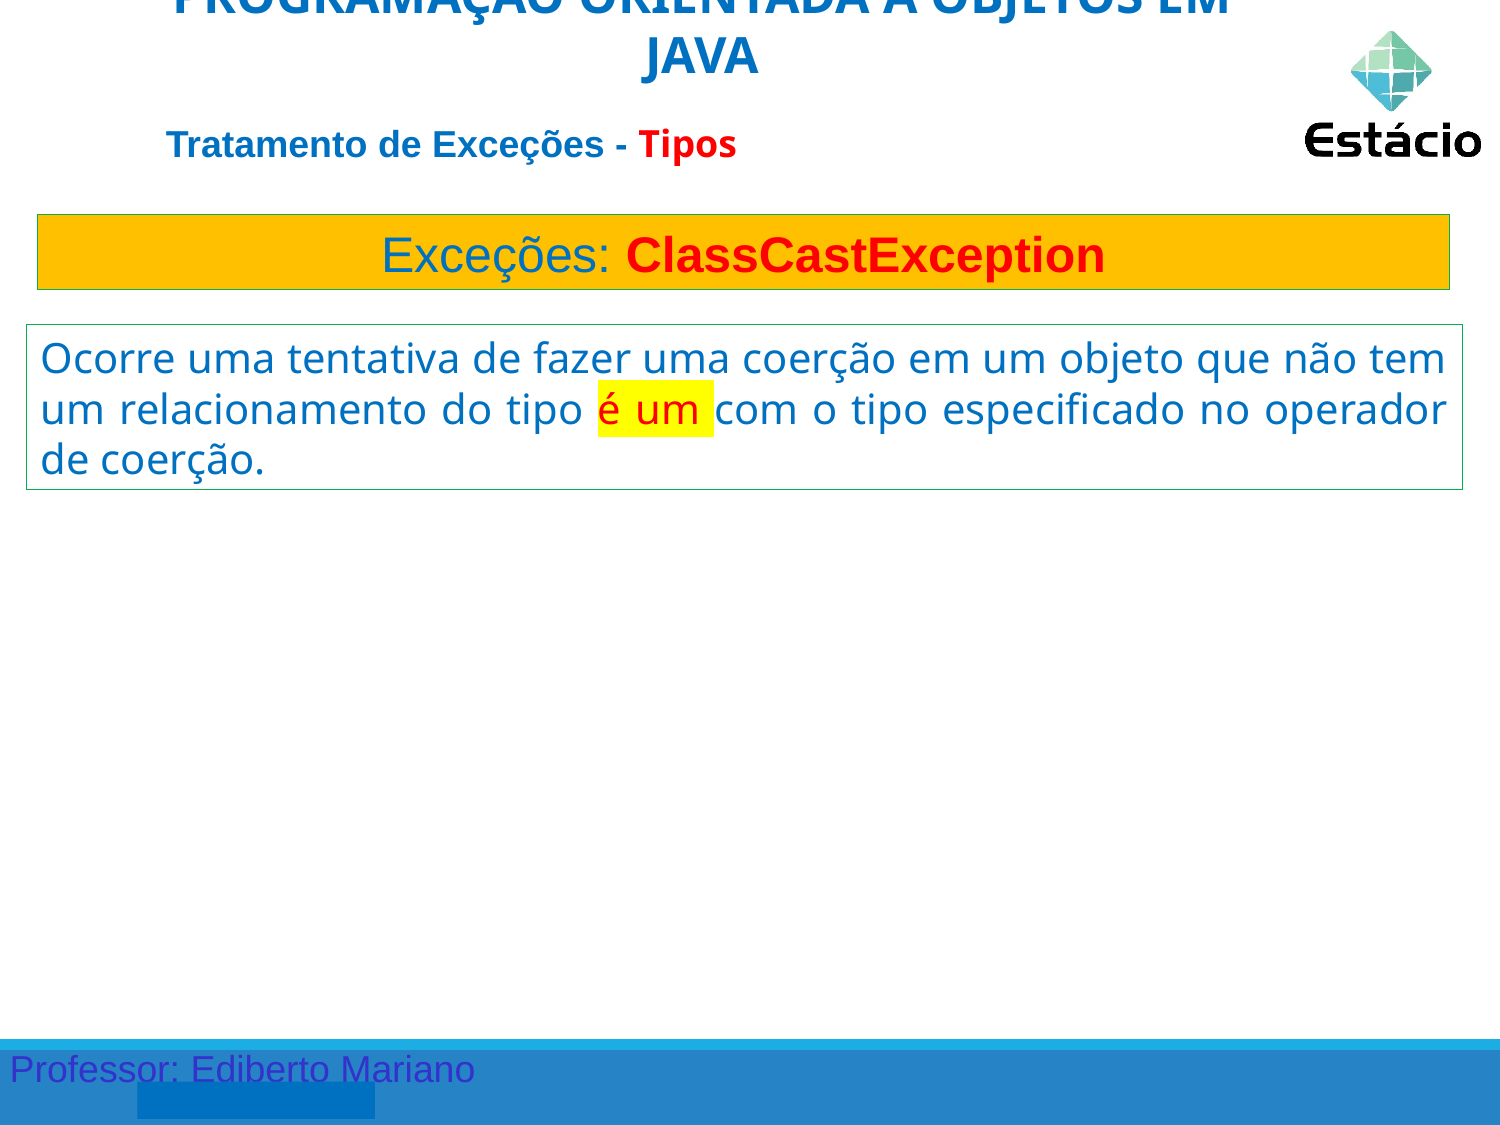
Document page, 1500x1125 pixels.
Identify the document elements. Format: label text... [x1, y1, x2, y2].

text_box Exceções: ClassCastException [37, 214, 1450, 290]
text_box Tratamento de Exceções - Tipos [149, 112, 875, 173]
text_box Ocorre uma tentativa de fazer uma coerção em um objeto que não tem um relacionamento do tipo é um com o tipo especificado no operador de coerção. [26, 324, 1463, 490]
picture [1305, 29, 1481, 157]
text_box PROGRAMAÇÃO ORIENTADA A OBJETOS EM JAVA [155, 12, 1250, 91]
